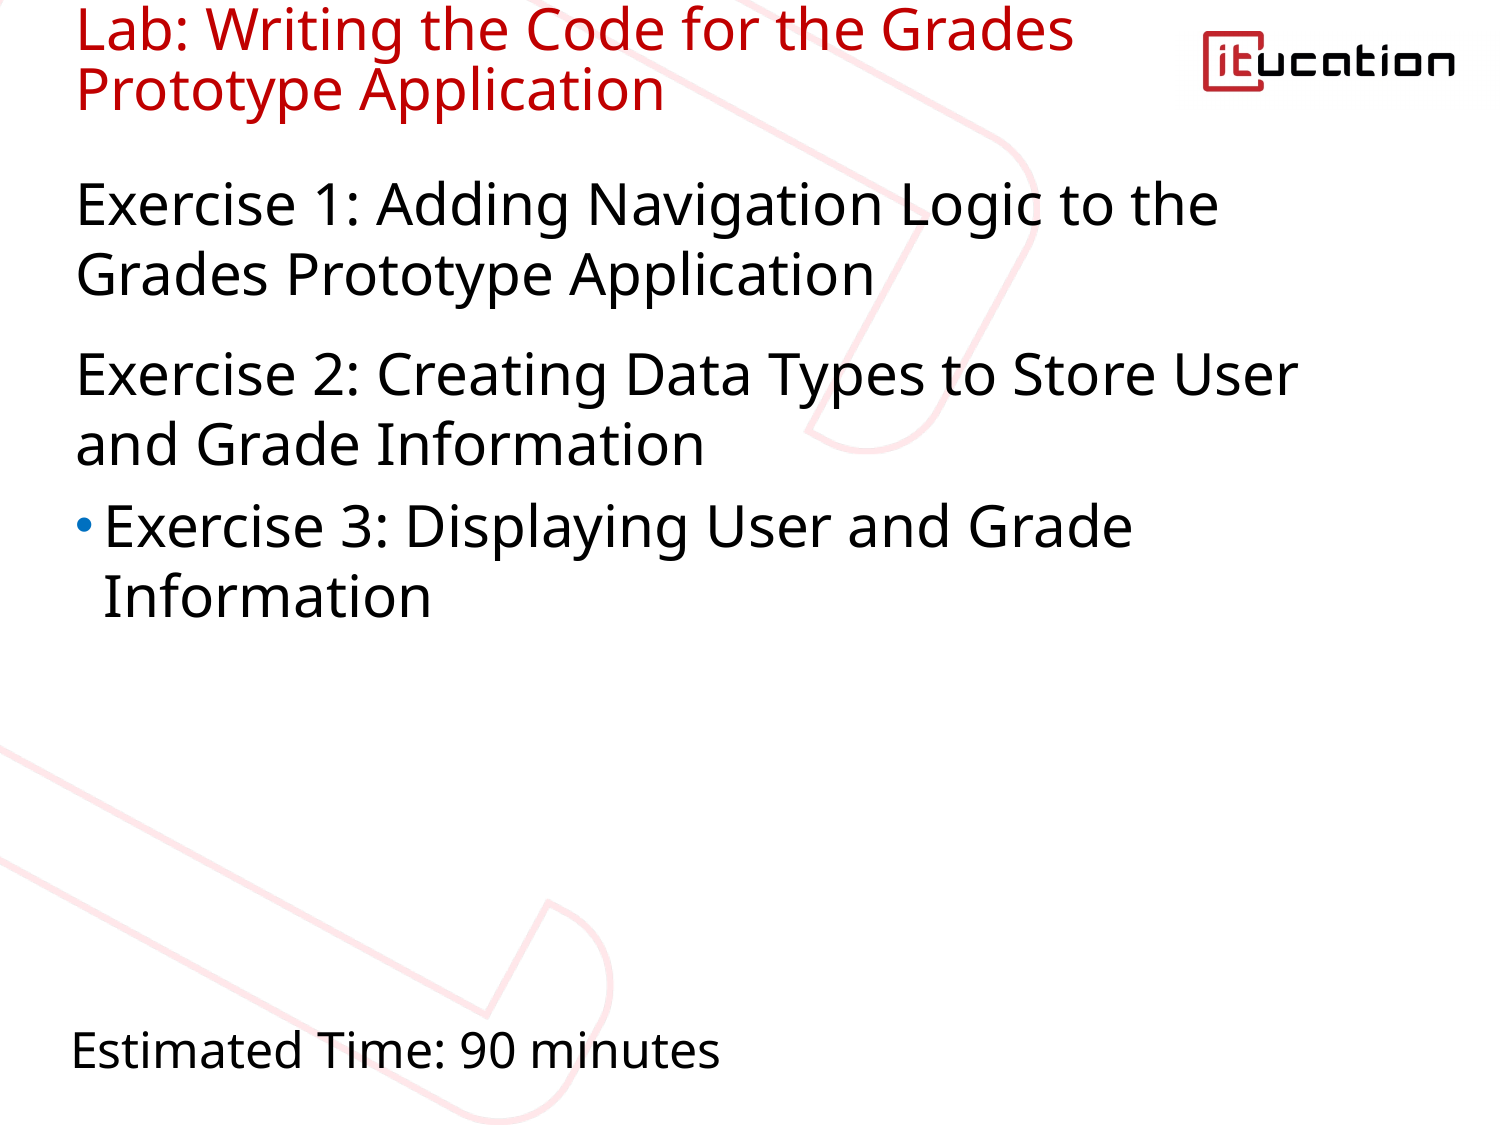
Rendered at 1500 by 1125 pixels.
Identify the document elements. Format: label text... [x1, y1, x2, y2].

list Exercise 1: Adding Navigation Logic to the Grades Prototype Application Exercise 2: Creating Data Types to Store User and Grade Information Exercise 3: Displaying User and Grade Information [74, 167, 1408, 1013]
text_box Estimated Time: 90 minutes [55, 1010, 737, 1086]
title Lab: Writing the Code for the Grades Prototype Application [75, 0, 1188, 126]
picture [1188, 31, 1500, 110]
